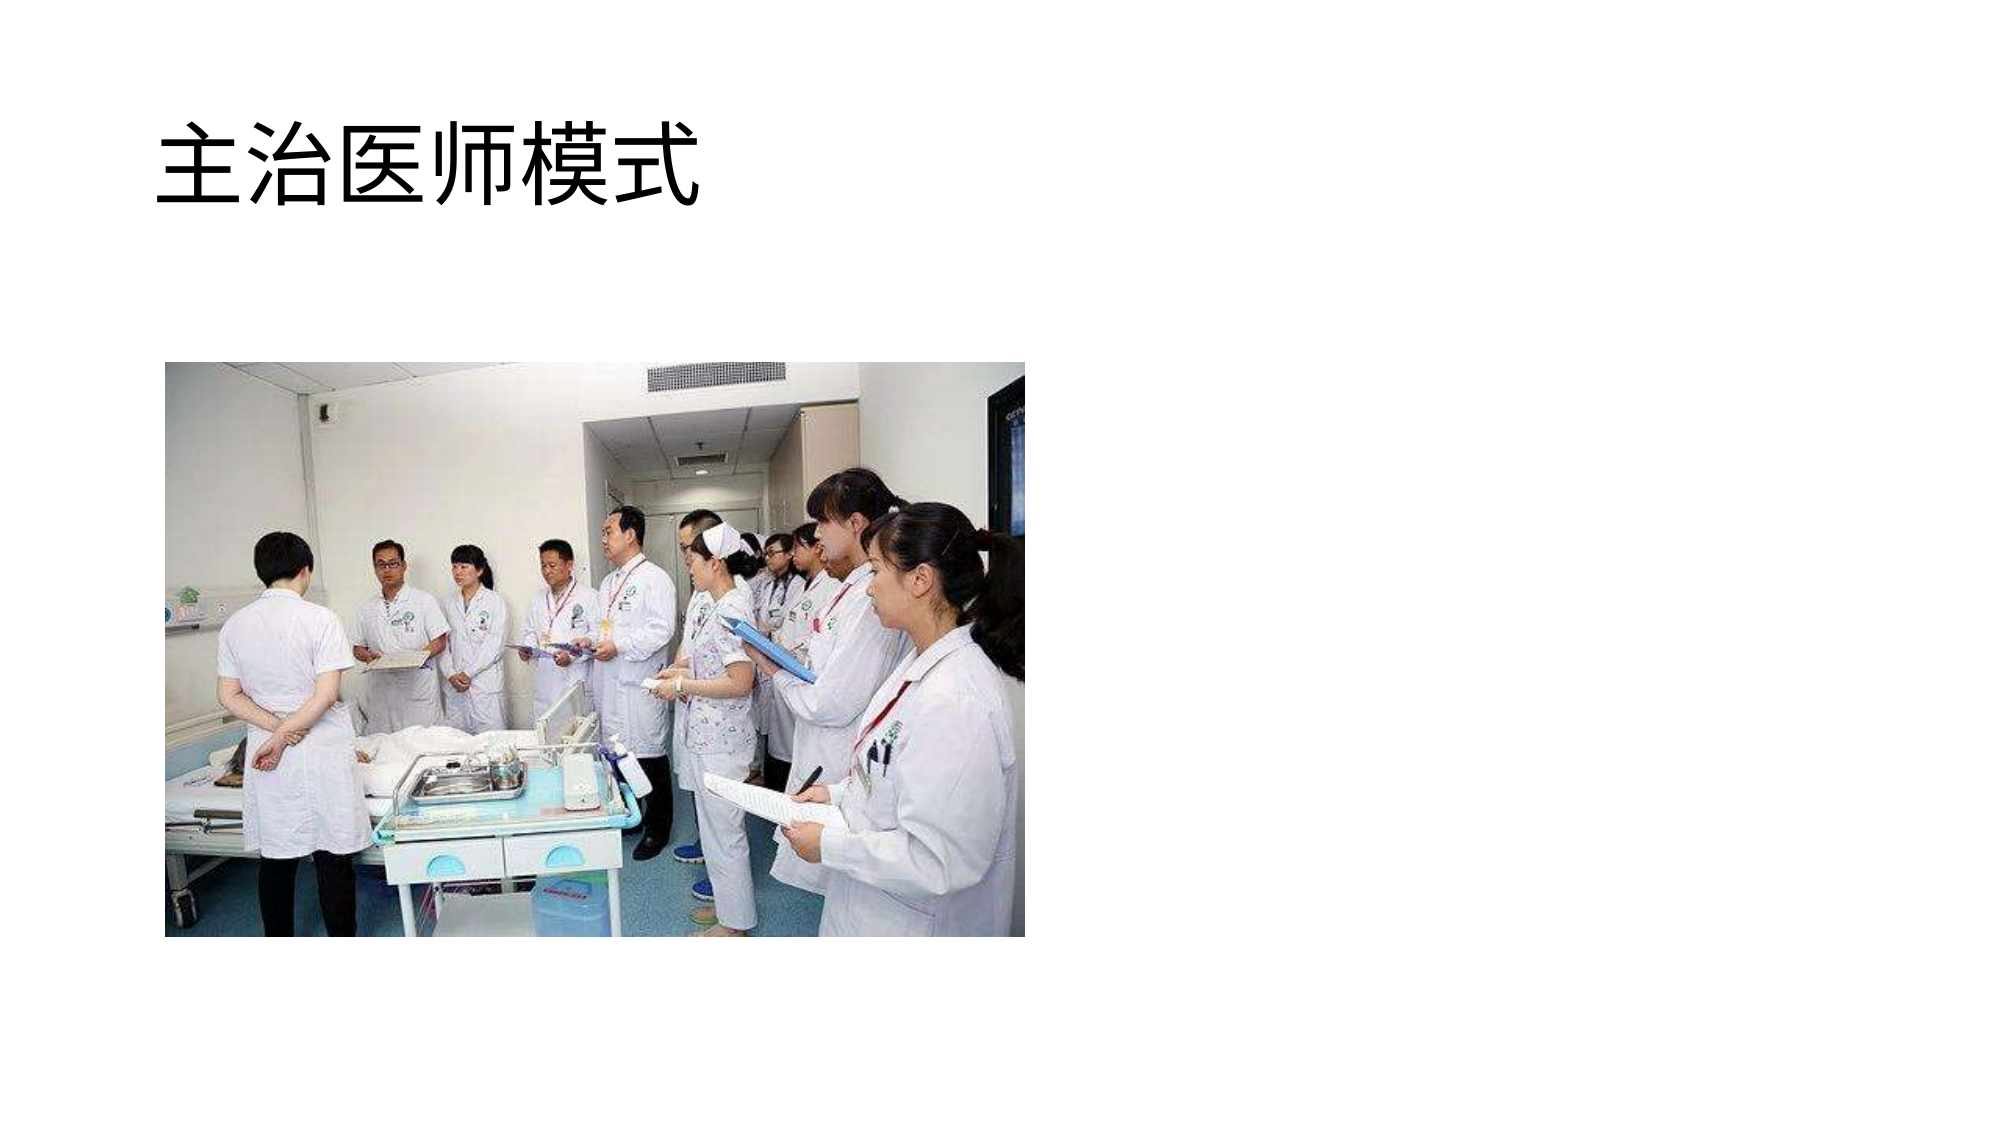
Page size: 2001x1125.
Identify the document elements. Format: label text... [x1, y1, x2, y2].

title 主治医师模式 [137, 59, 1863, 278]
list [165, 362, 1025, 937]
